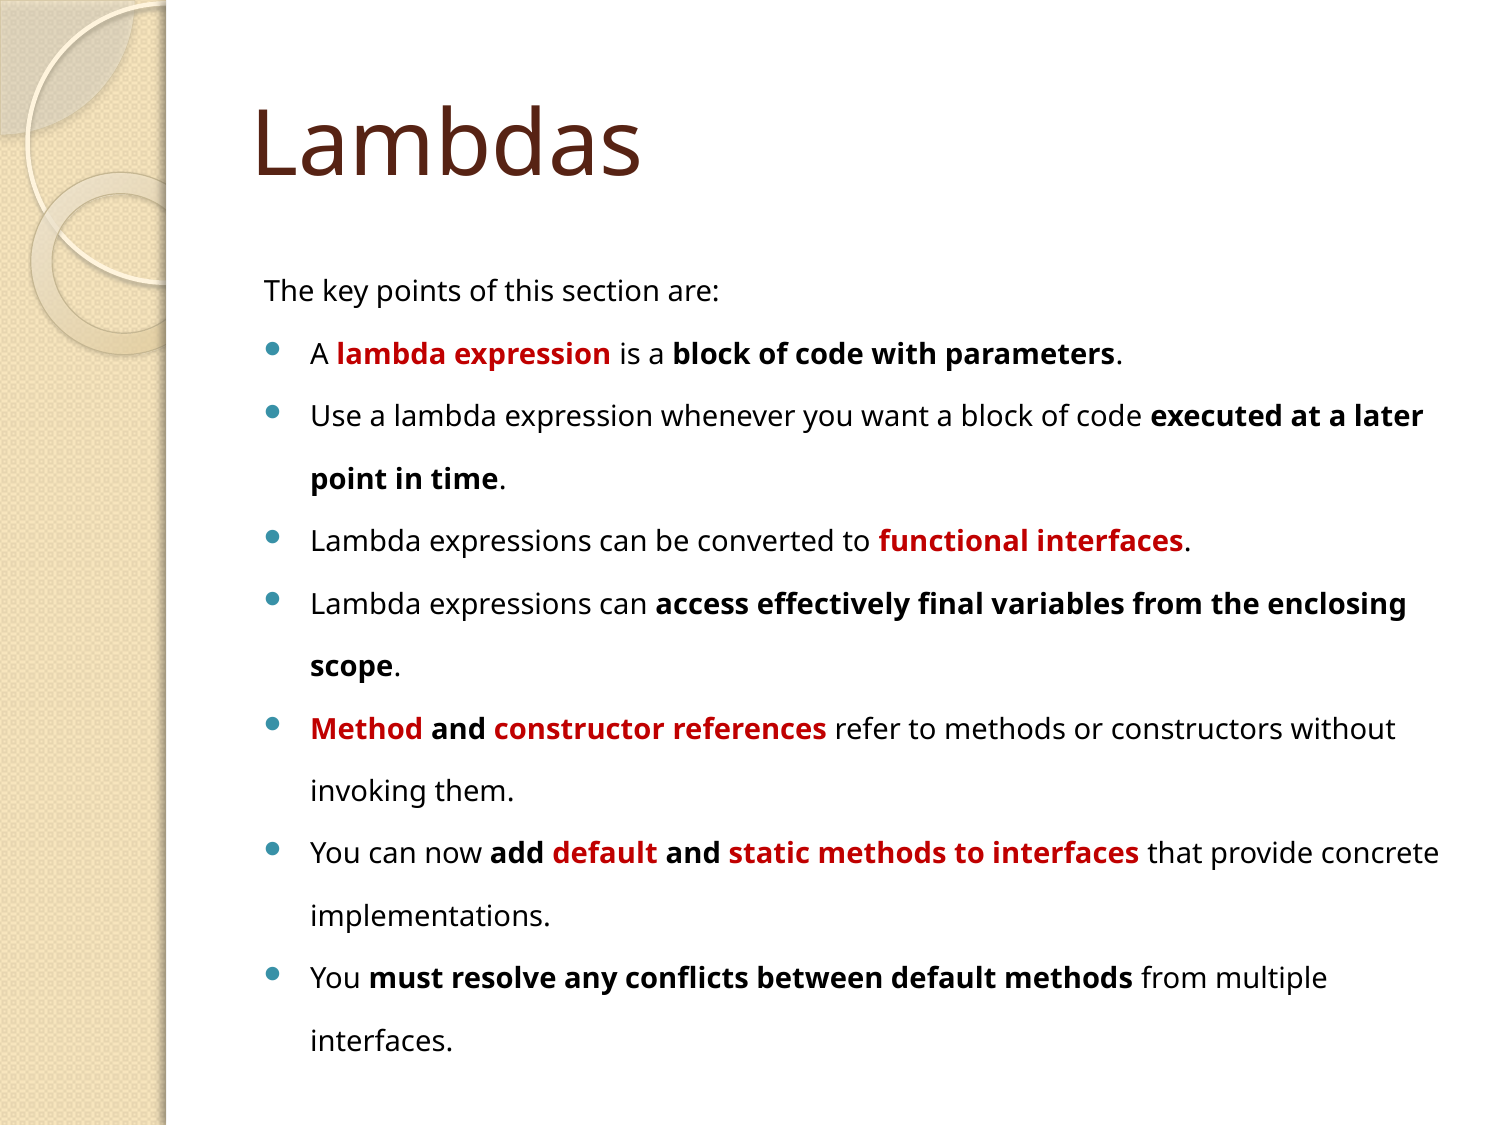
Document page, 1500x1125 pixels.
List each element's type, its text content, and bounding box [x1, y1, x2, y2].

list The key points of this section are: A lambda expression is a block of code with parameters. Use a lambda expression whenever you want a block of code executed at a later point in time. Lambda expressions can be converted to functional interfaces. Lambda expressions can access effectively final variables from the enclosing scope. Method and constructor references refer to methods or constructors without invoking them. You can now add default and static methods to interfaces that provide concrete implementations. You must resolve any conflicts between default methods from multiple interfaces. [235, 237, 1466, 1026]
title Lambdas [235, 45, 1466, 233]
